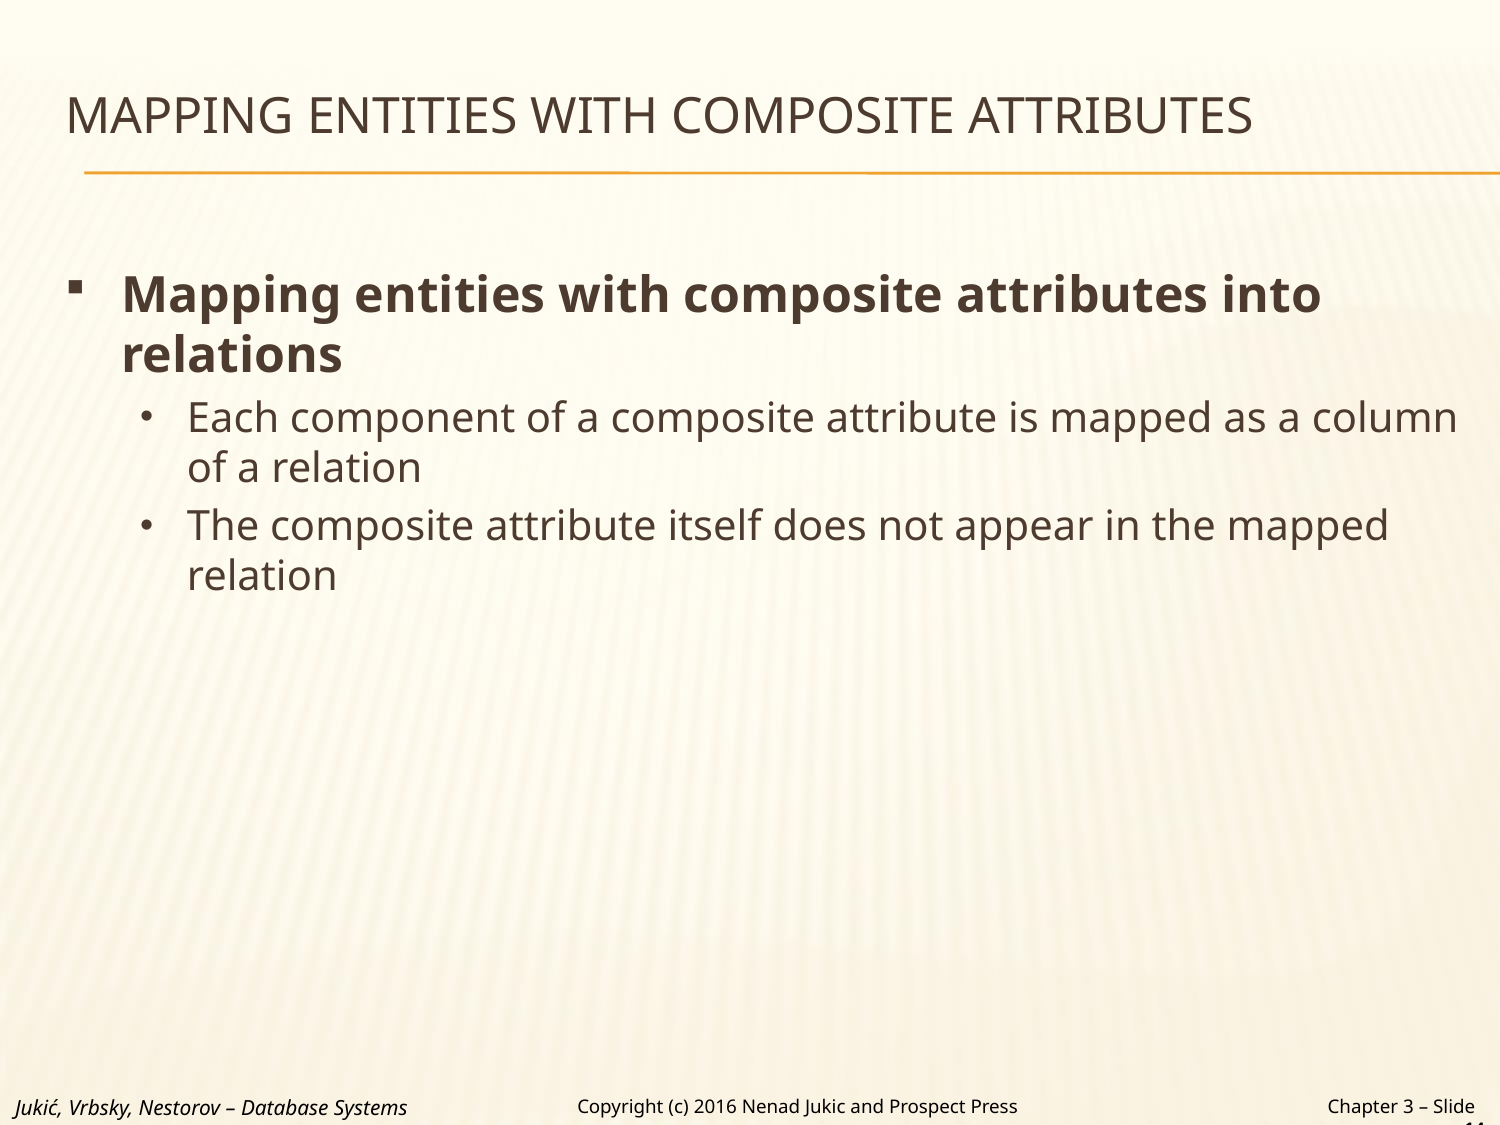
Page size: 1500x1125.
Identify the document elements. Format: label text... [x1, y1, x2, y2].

slide_number Chapter 3 – Slide 14 [1299, 1087, 1500, 1125]
footer Jukić, Vrbsky, Nestorov – Database Systems [0, 1087, 625, 1125]
picture [0, 0, 1500, 1125]
title MAPPING ENTITIES WITH COMPOSITE ATTRIBUTES [50, 75, 1475, 213]
list Mapping entities with composite attributes into relations Each component of a composite attribute is mapped as a column of a relation The composite attribute itself does not appear in the mapped relation [50, 254, 1475, 998]
